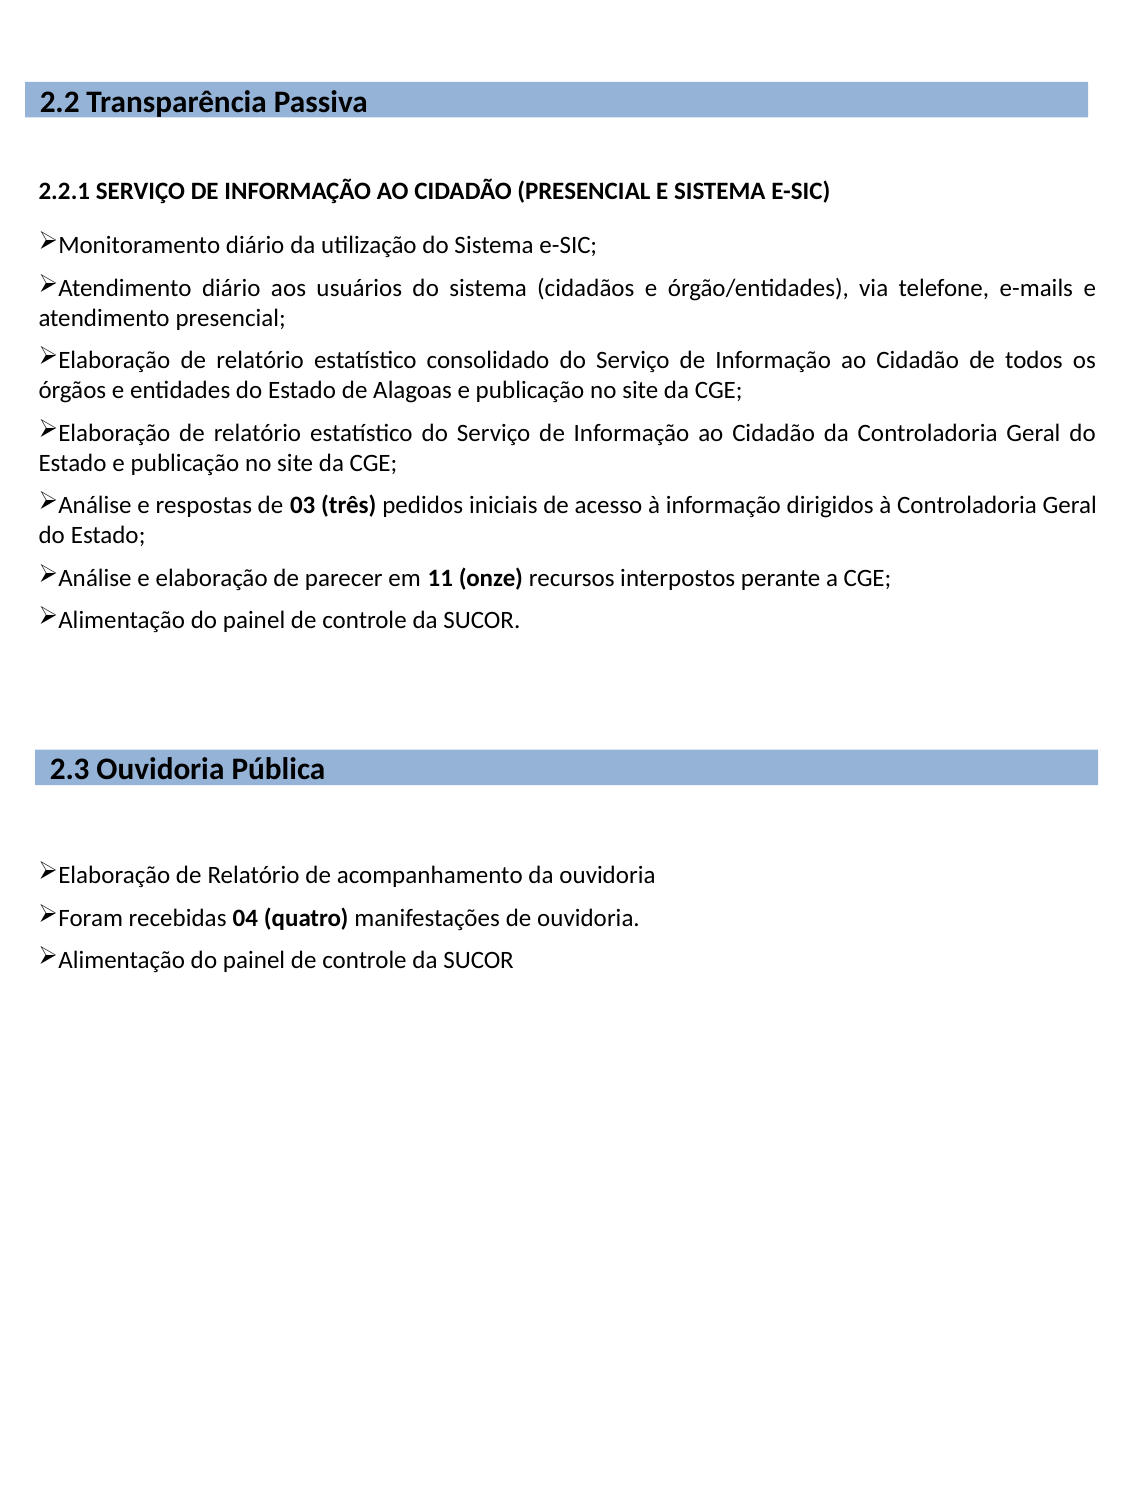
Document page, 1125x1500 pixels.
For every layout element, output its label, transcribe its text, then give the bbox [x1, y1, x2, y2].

text_box Elaboração de Relatório de acompanhamento da ouvidoria Foram recebidas 04 (quatro) manifestações de ouvidoria. Alimentação do painel de controle da SUCOR [23, 851, 1032, 982]
text_box 2.2 Transparência Passiva [23, 80, 1090, 119]
text_box 2.3 Ouvidoria Pública [33, 748, 1100, 787]
text_box 2.2.1 SERVIÇO DE INFORMAÇÃO AO CIDADÃO (PRESENCIAL E SISTEMA E-SIC) Monitoramento diário da utilização do Sistema e-SIC; Atendimento diário aos usuários do sistema (cidadãos e órgão/entidades), via telefone, e-mails e atendimento presencial; Elaboração de relatório estatístico consolidado do Serviço de Informação ao Cidadão de todos os órgãos e entidades do Estado de Alagoas e publicação no site da CGE; Elaboração de relatório estatístico do Serviço de Informação ao Cidadão da Controladoria Geral do Estado e publicação no site da CGE; Análise e respostas de 03 (três) pedidos iniciais de acesso à informação dirigidos à Controladoria Geral do Estado; Análise e elaboração de parecer em 11 (onze) recursos interpostos perante a CGE; Alimentação do painel de controle da SUCOR. [23, 166, 1114, 641]
